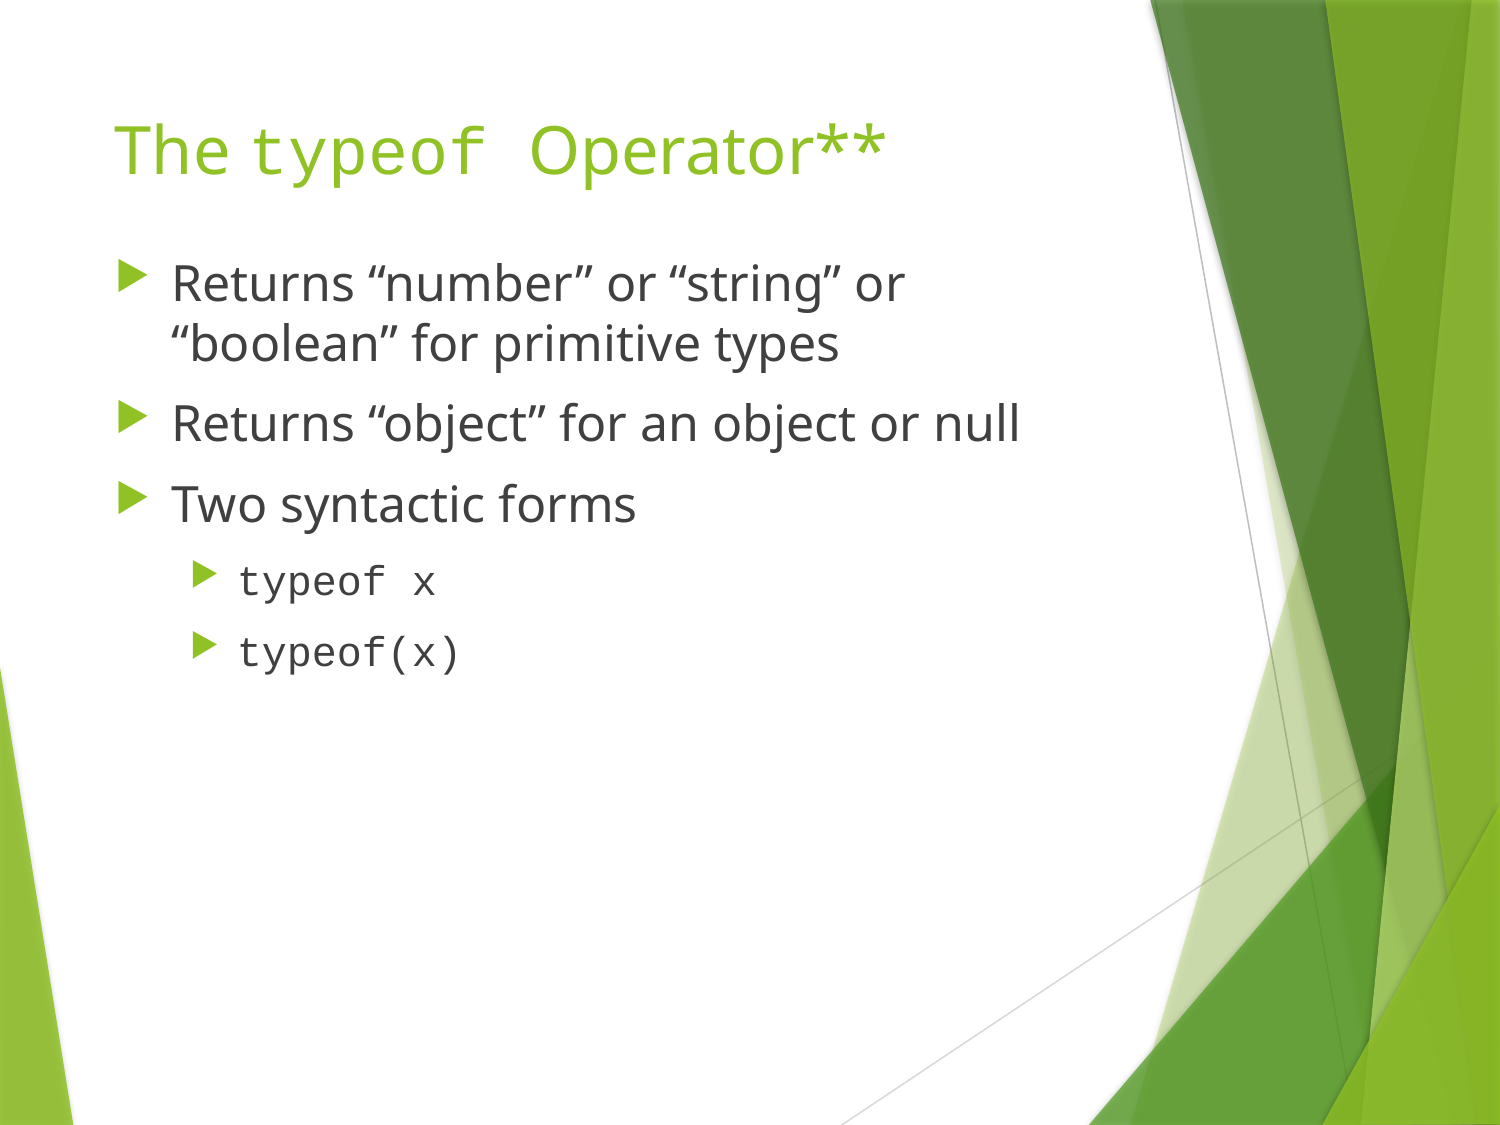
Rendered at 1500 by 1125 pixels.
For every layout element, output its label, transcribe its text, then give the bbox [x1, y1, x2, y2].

list Returns “number” or “string” or “boolean” for primitive types Returns “object” for an object or null Two syntactic forms typeof x typeof(x) [99, 243, 1142, 991]
title The typeof Operator** [99, 99, 1142, 243]
